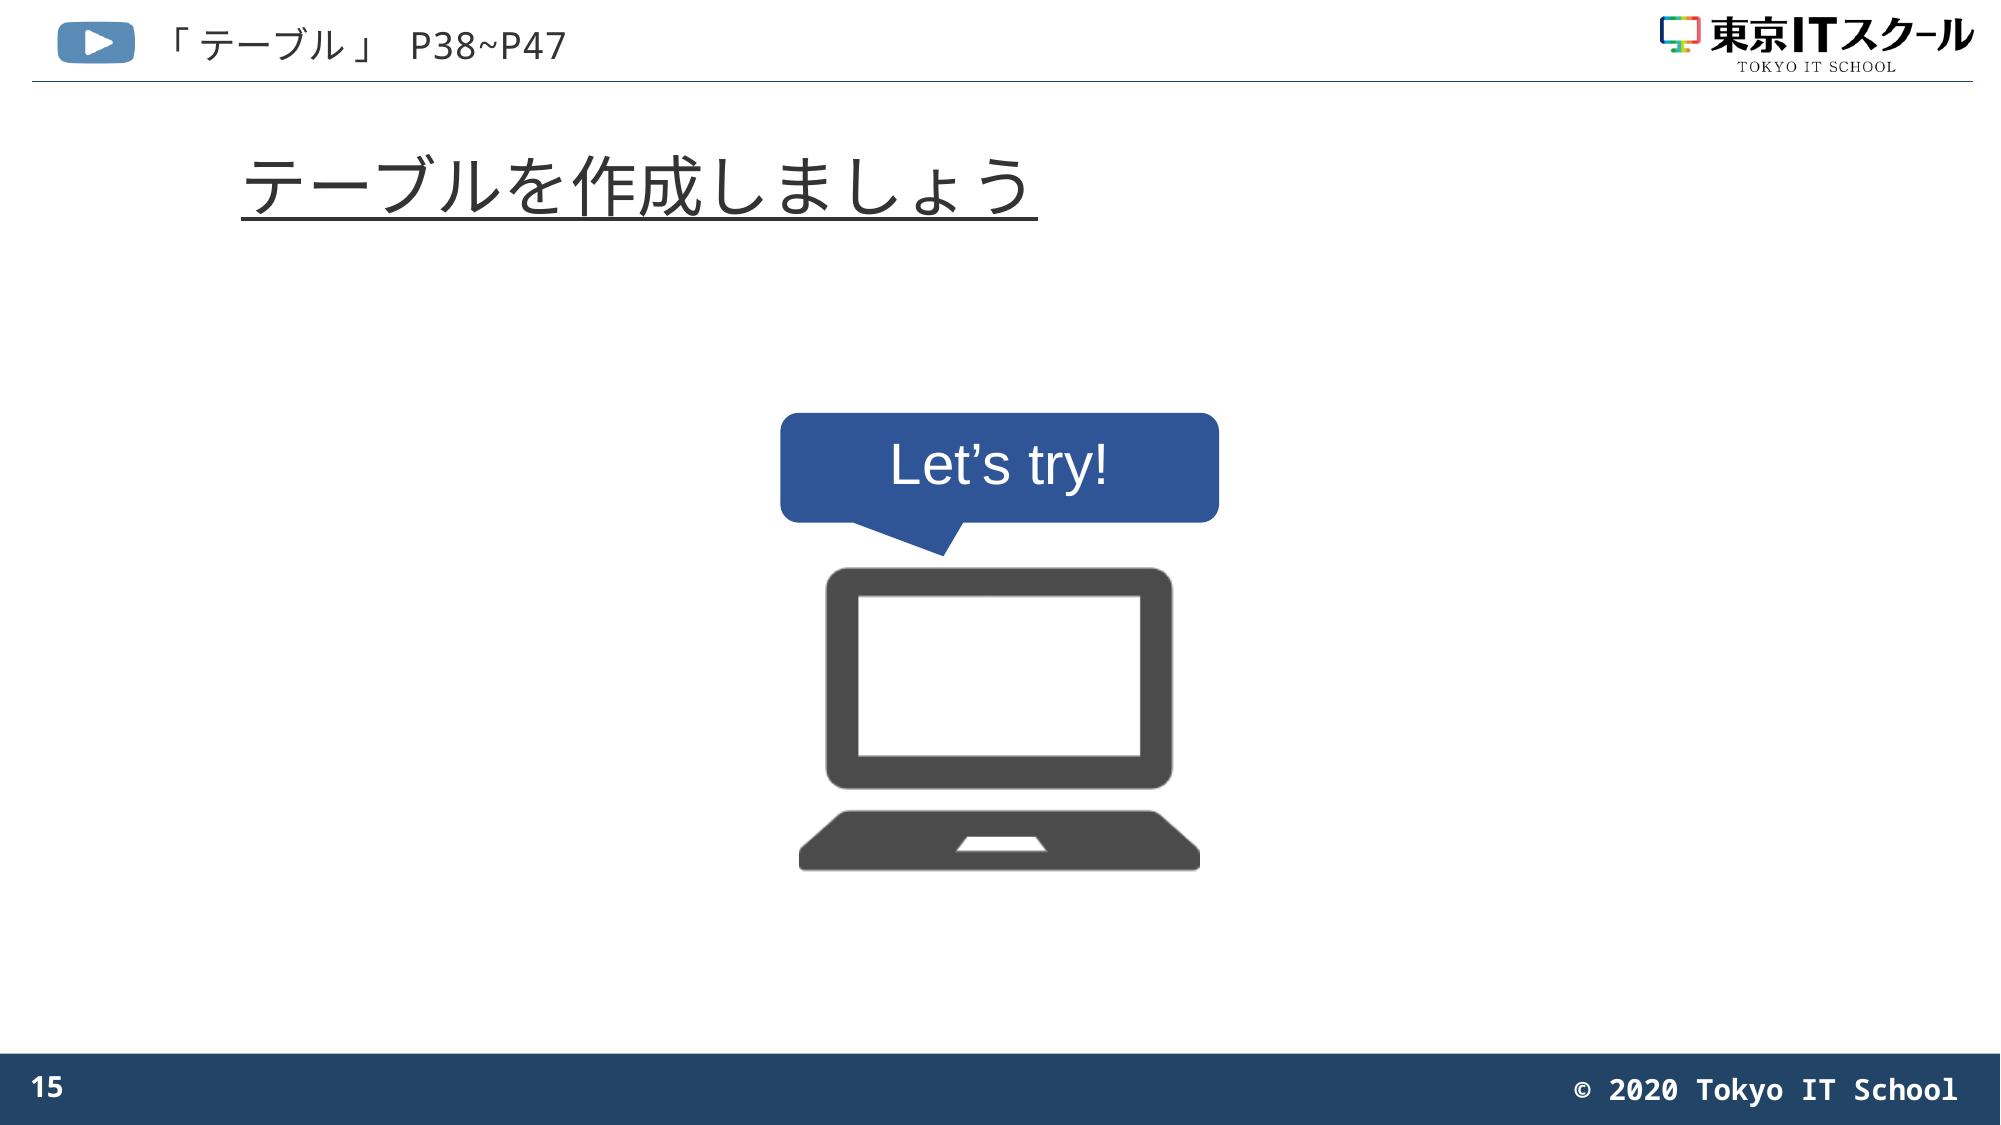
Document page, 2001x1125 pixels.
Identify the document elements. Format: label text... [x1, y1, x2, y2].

text_box Let’s try! [780, 412, 1220, 523]
text_box 15 [15, 1058, 466, 1119]
text_box [275, 359, 1824, 1073]
text_box [225, 309, 1774, 1023]
text_box [250, 334, 1799, 1048]
text_box テーブルを作成しましょう [225, 102, 1774, 278]
picture [1660, 16, 1974, 72]
picture [799, 519, 1200, 920]
